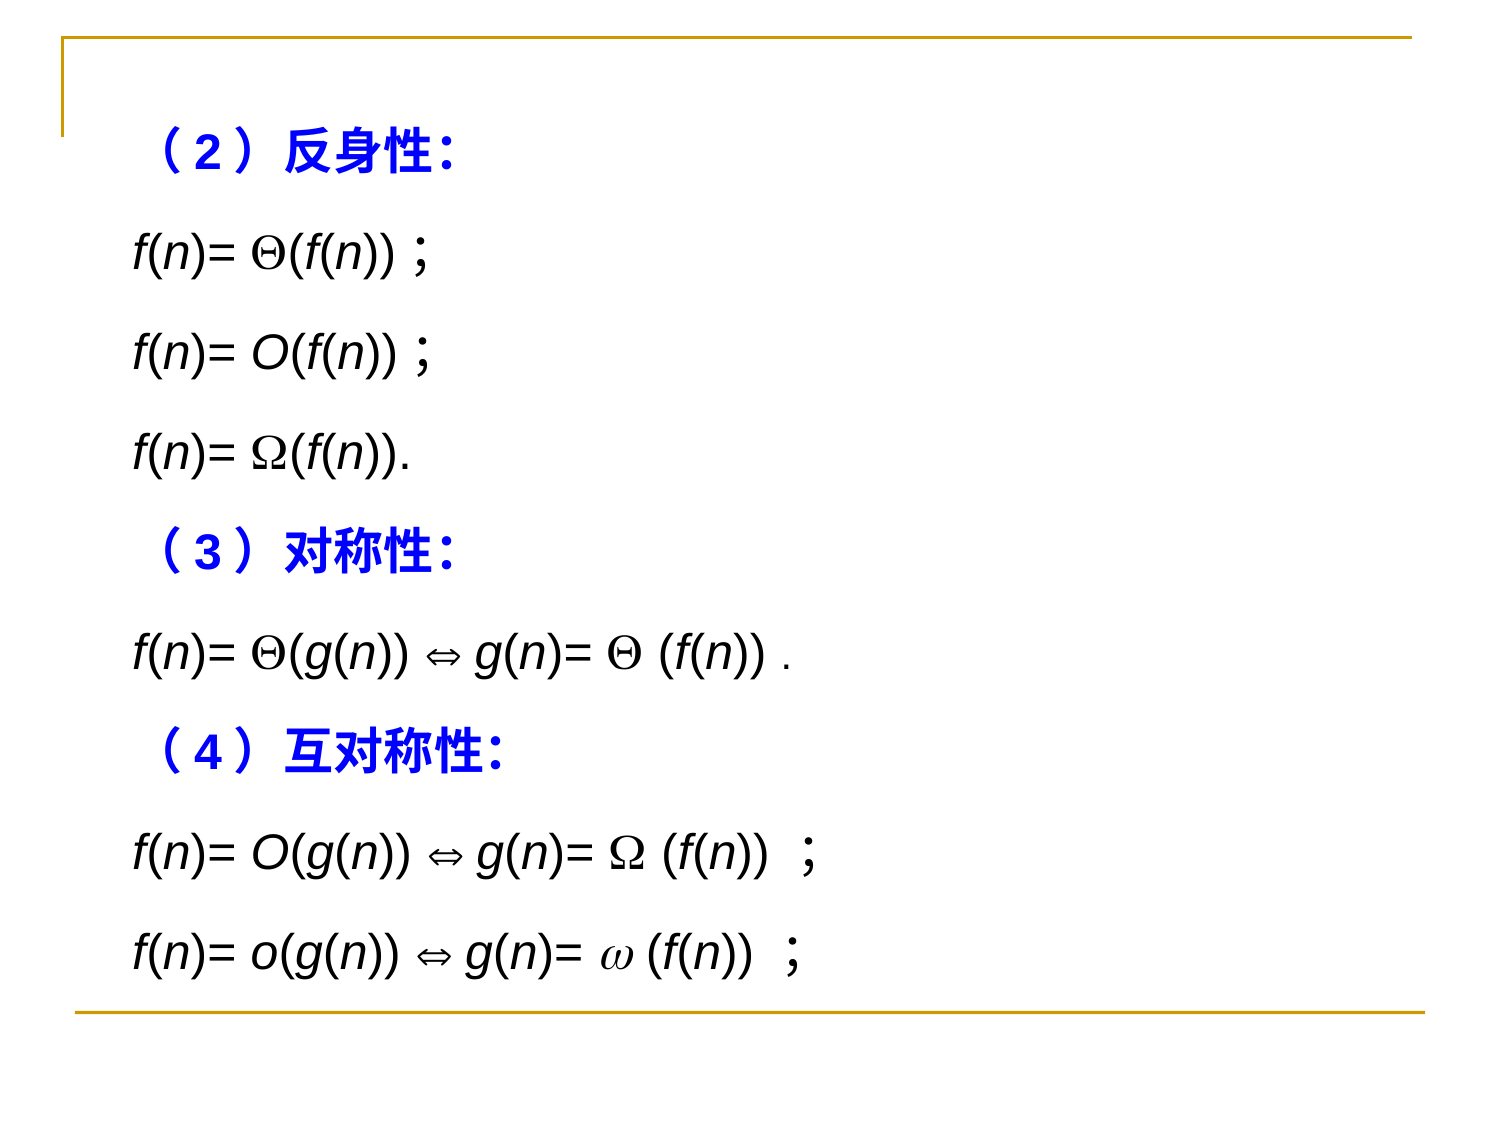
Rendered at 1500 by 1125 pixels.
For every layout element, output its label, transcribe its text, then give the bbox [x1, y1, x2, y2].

list （2）反身性： f(n)= (f(n))； f(n)= O(f(n))； f(n)= (f(n)). （3）对称性： f(n)= (g(n))  g(n)=  (f(n)) . （4）互对称性： f(n)= O(g(n))  g(n)=  (f(n)) ； f(n)= o(g(n))  g(n)=  (f(n)) ； [117, 82, 1393, 1004]
